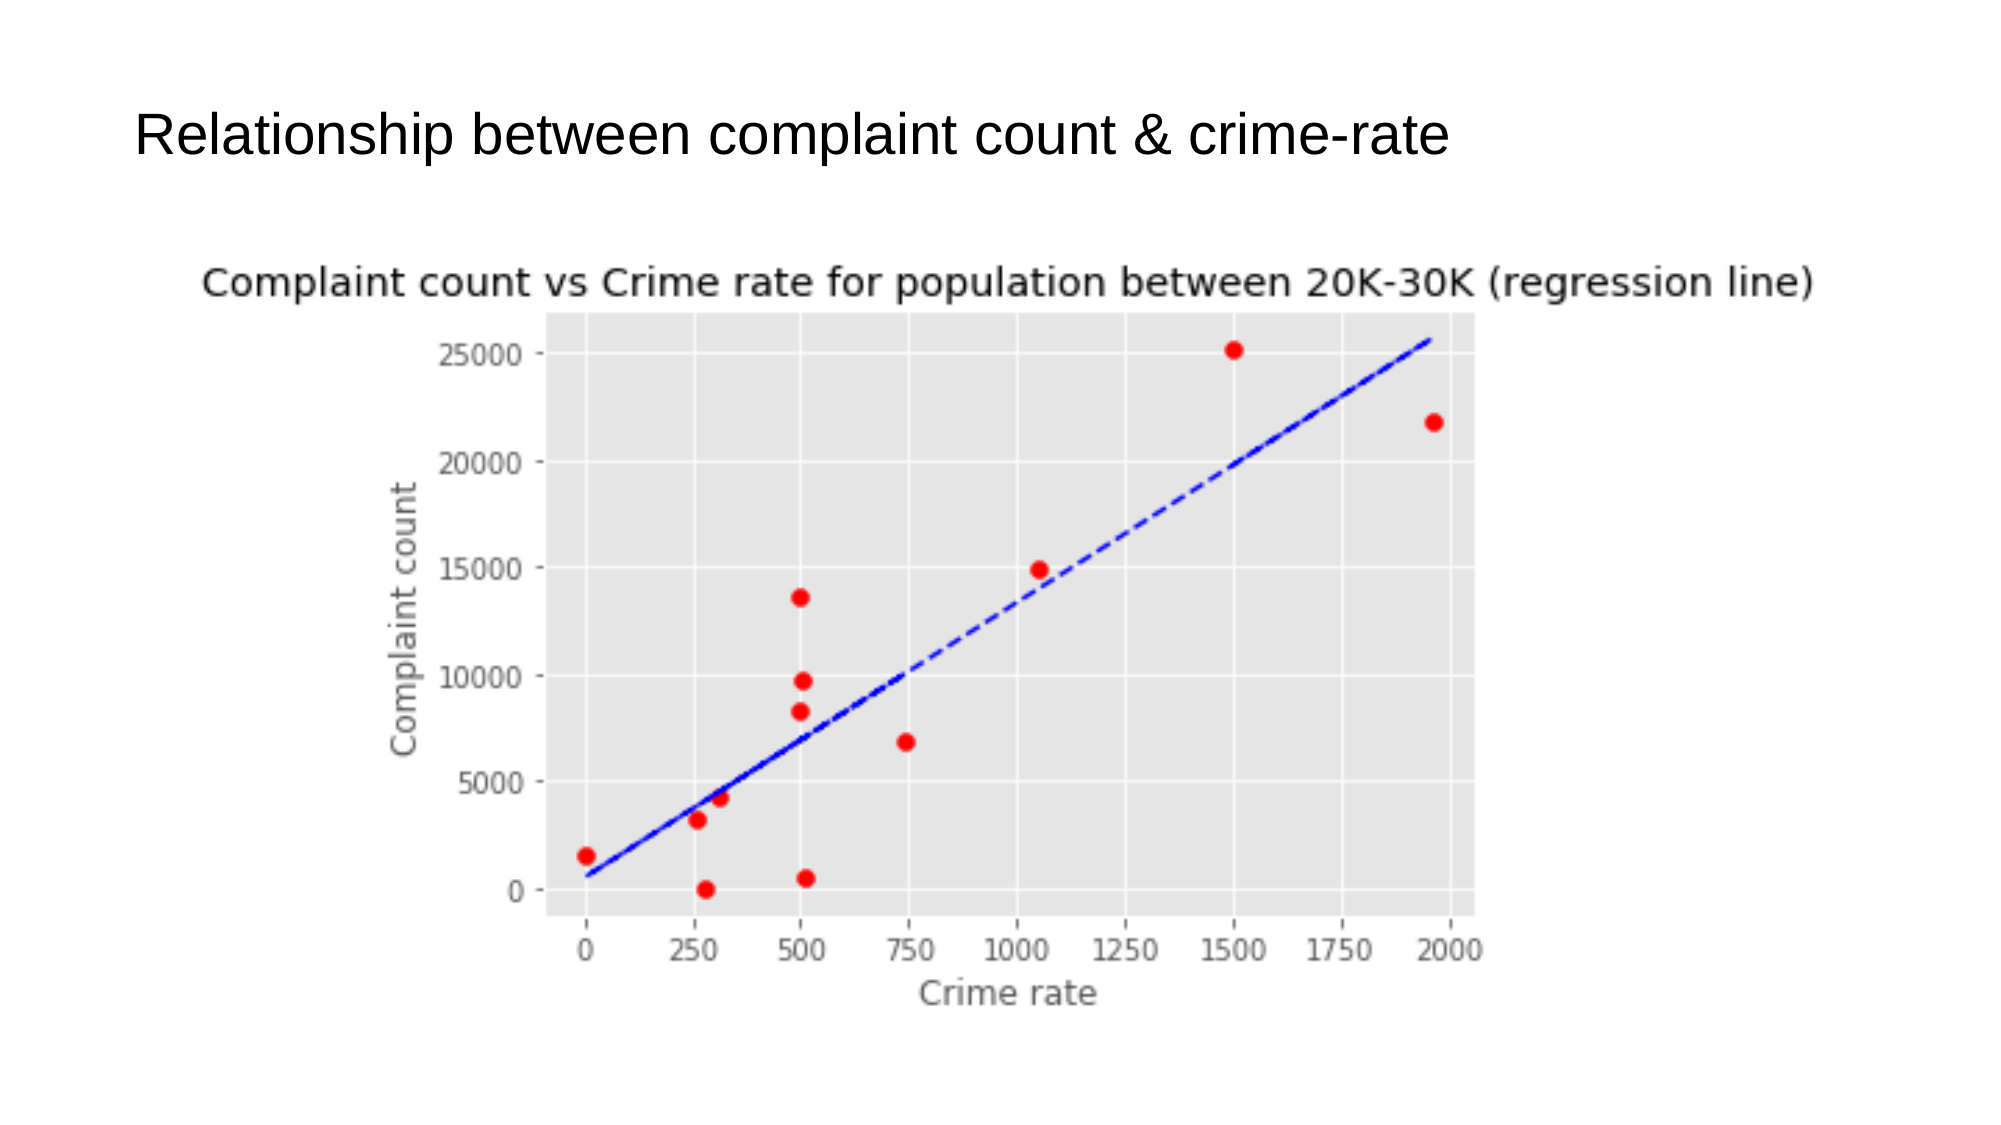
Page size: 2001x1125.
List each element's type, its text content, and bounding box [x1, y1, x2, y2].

title Relationship between complaint count & crime-rate [119, 54, 1898, 217]
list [183, 247, 1834, 1031]
